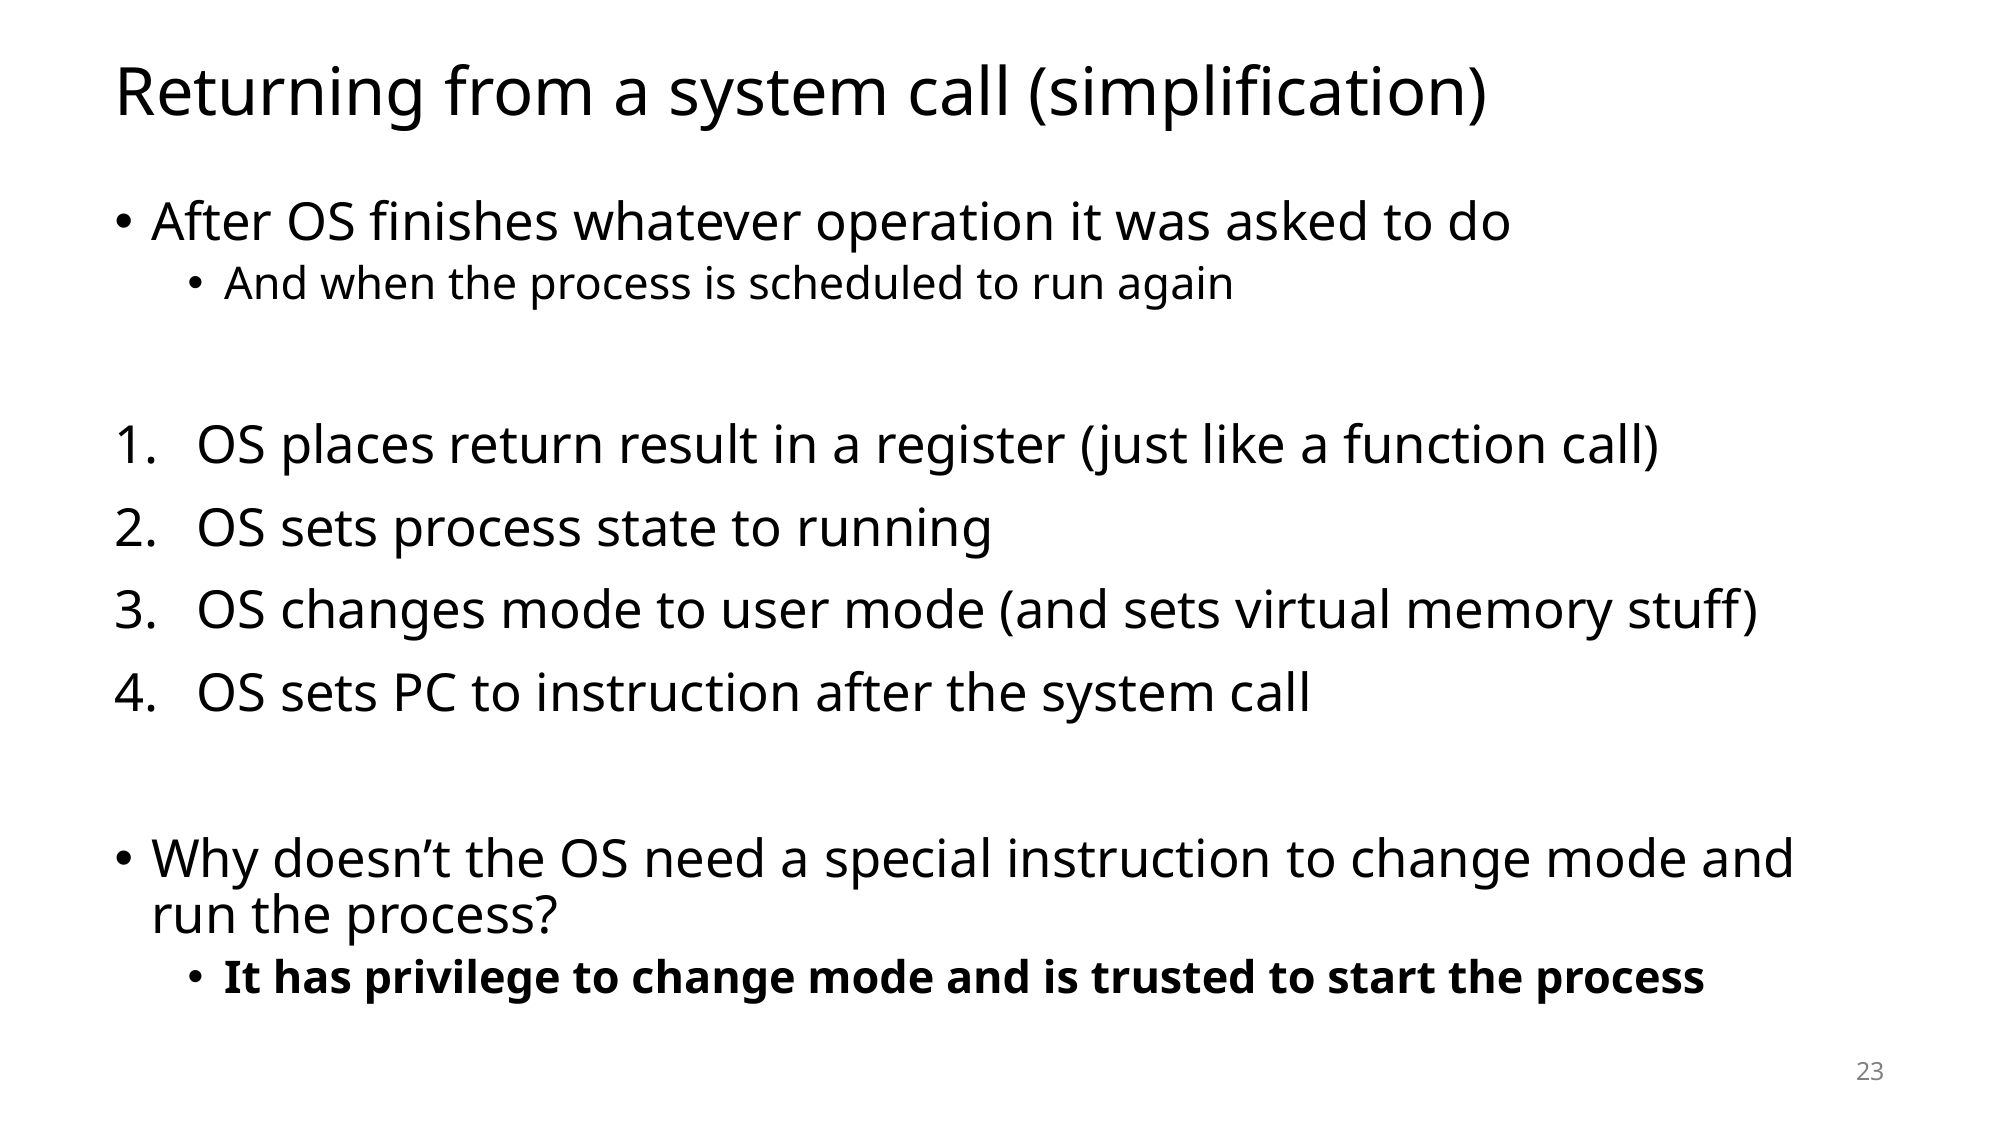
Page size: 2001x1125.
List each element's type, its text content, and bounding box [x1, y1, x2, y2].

title Returning from a system call (simplification) [99, 37, 1900, 150]
list After OS finishes whatever operation it was asked to do And when the process is scheduled to run again OS places return result in a register (just like a function call) OS sets process state to running OS changes mode to user mode (and sets virtual memory stuff) OS sets PC to instruction after the system call Why doesn’t the OS need a special instruction to change mode and run the process? It has privilege to change mode and is trusted to start the process [99, 187, 1900, 1013]
slide_number 23 [1749, 1042, 1900, 1103]
